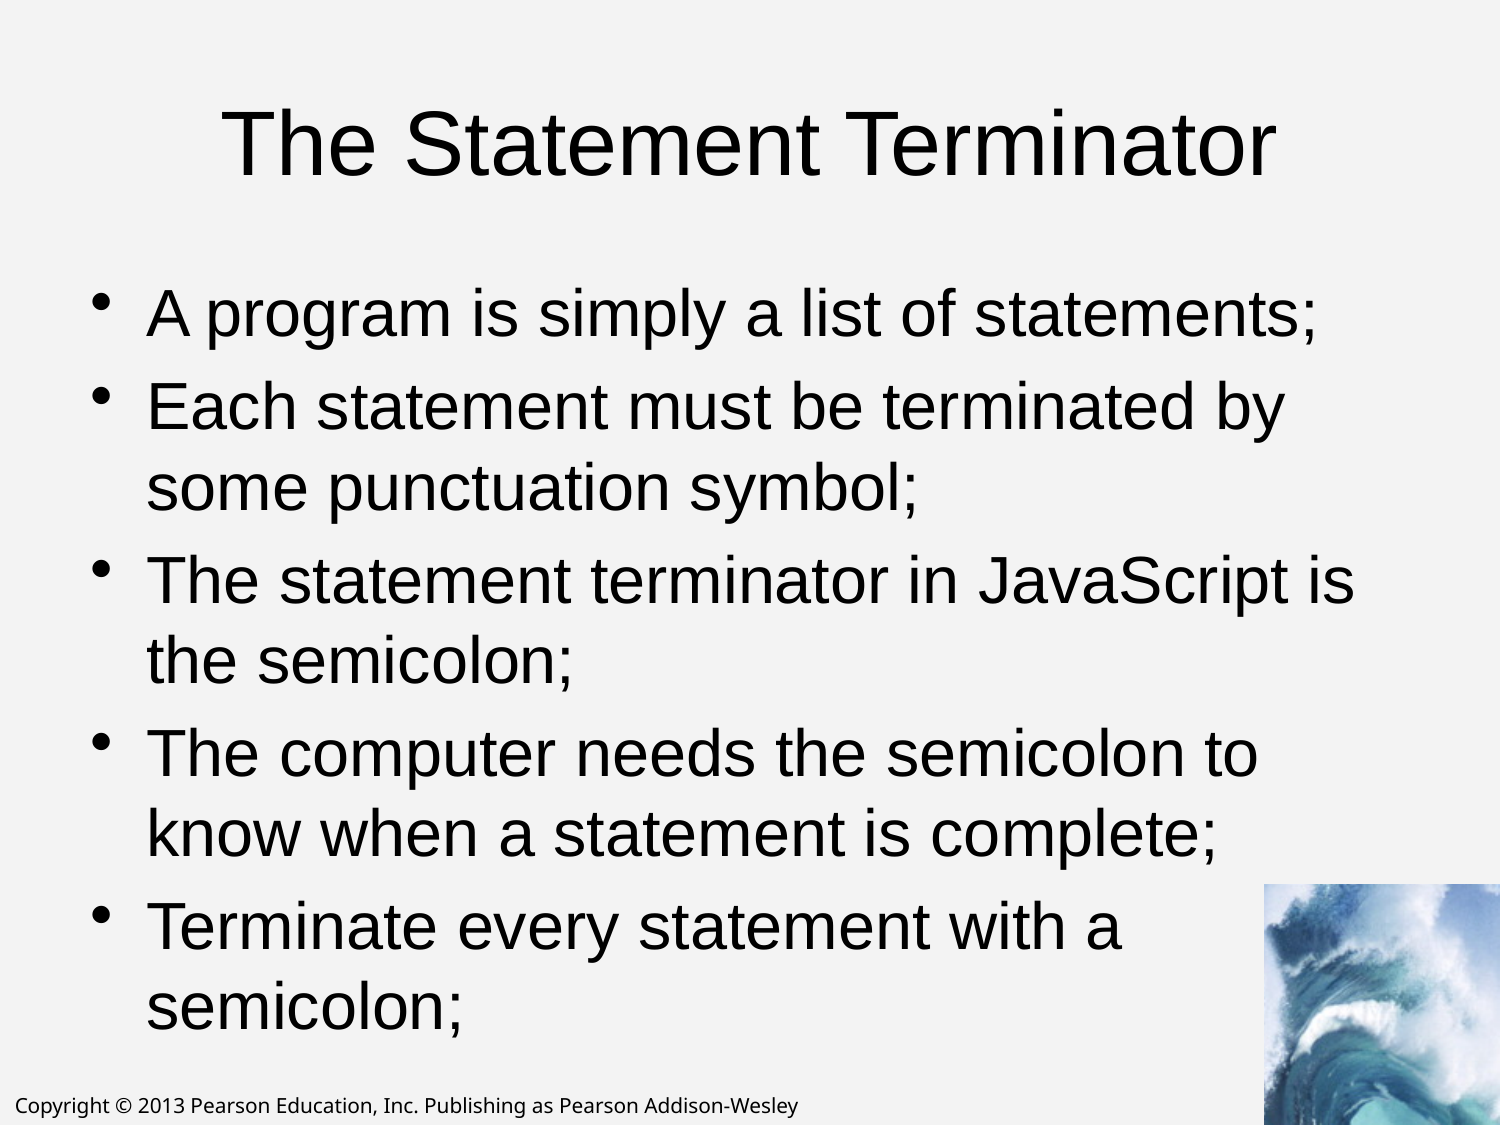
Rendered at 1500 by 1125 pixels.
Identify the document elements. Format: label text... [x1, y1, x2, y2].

picture [1264, 884, 1500, 1125]
list A program is simply a list of statements; Each statement must be terminated by some punctuation symbol; The statement terminator in JavaScript is the semicolon; The computer needs the semicolon to know when a statement is complete; Terminate every statement with a semicolon; [74, 262, 1426, 1006]
title The Statement Terminator [74, 44, 1426, 233]
